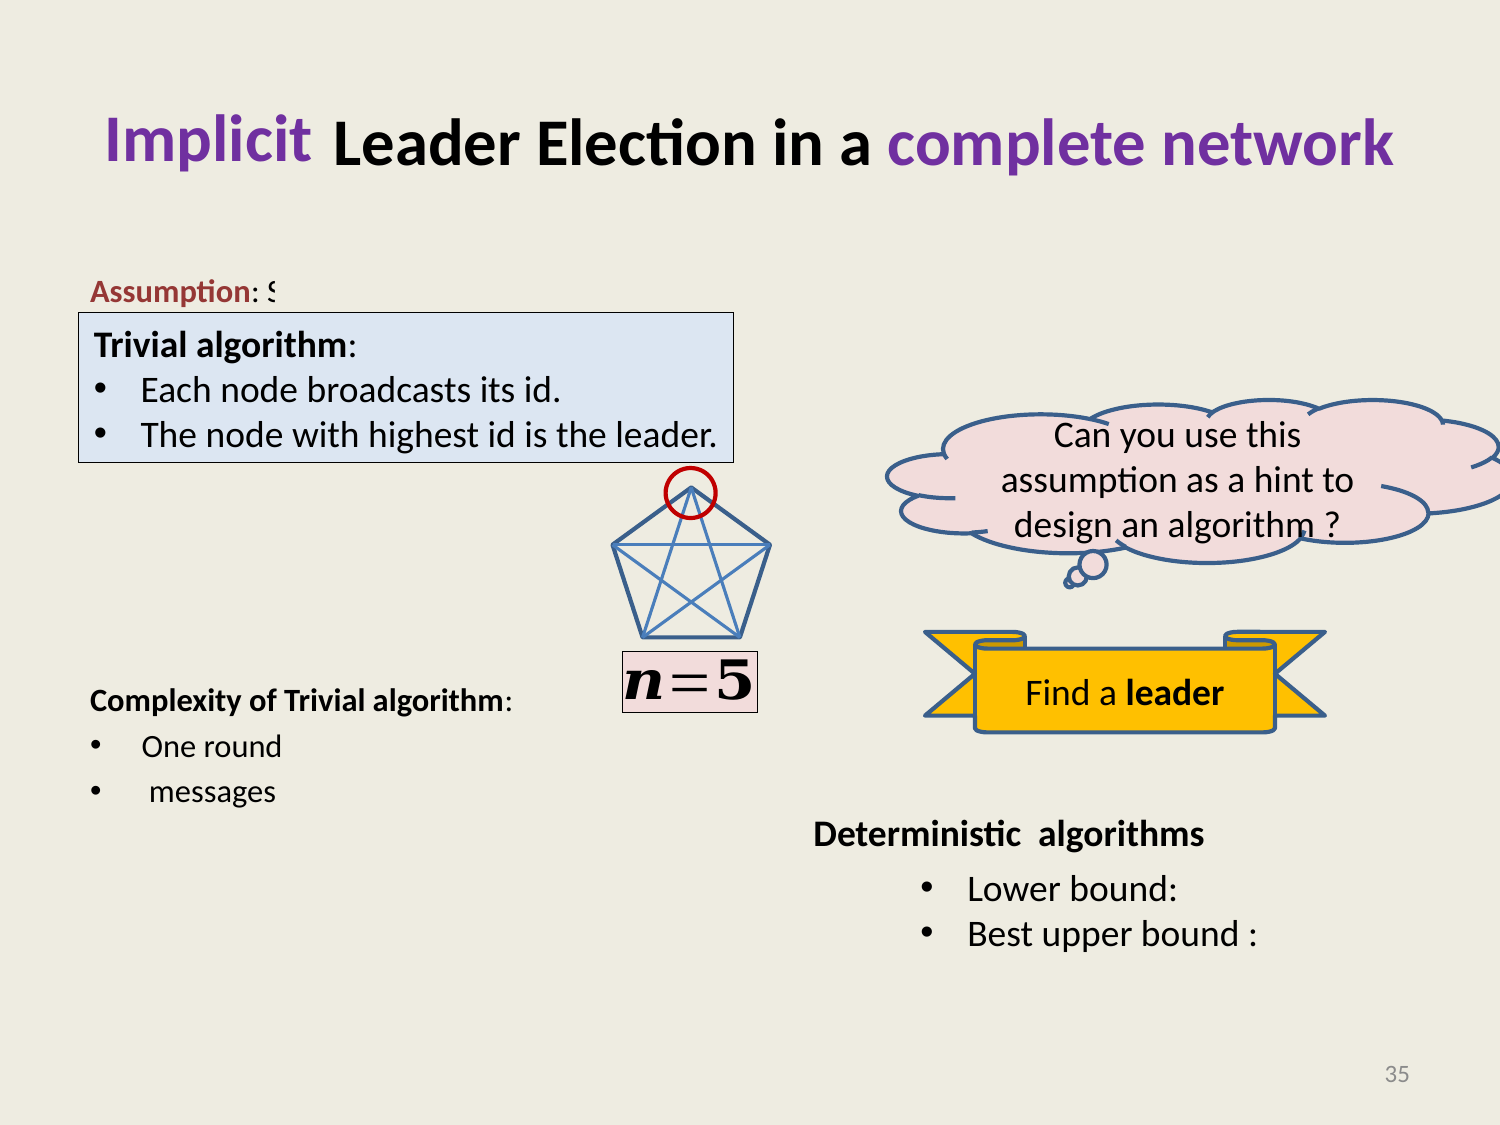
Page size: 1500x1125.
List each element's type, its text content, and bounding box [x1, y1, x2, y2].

slide_number 35 [1074, 1042, 1425, 1103]
text_box Deterministic algorithms [798, 801, 1221, 862]
text_box Find a leader [923, 629, 1327, 735]
text_box [273, 260, 1164, 339]
text_box Implicit [89, 87, 329, 183]
text_box Trivial algorithm: Each node broadcasts its id. The node with highest id is the leader. [78, 312, 734, 463]
text_box [664, 465, 717, 485]
title Leader Election in a complete network [75, 45, 1425, 233]
text_box Can you use this assumption as a hint to design an algorithm ? [884, 397, 1500, 590]
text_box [612, 487, 771, 638]
